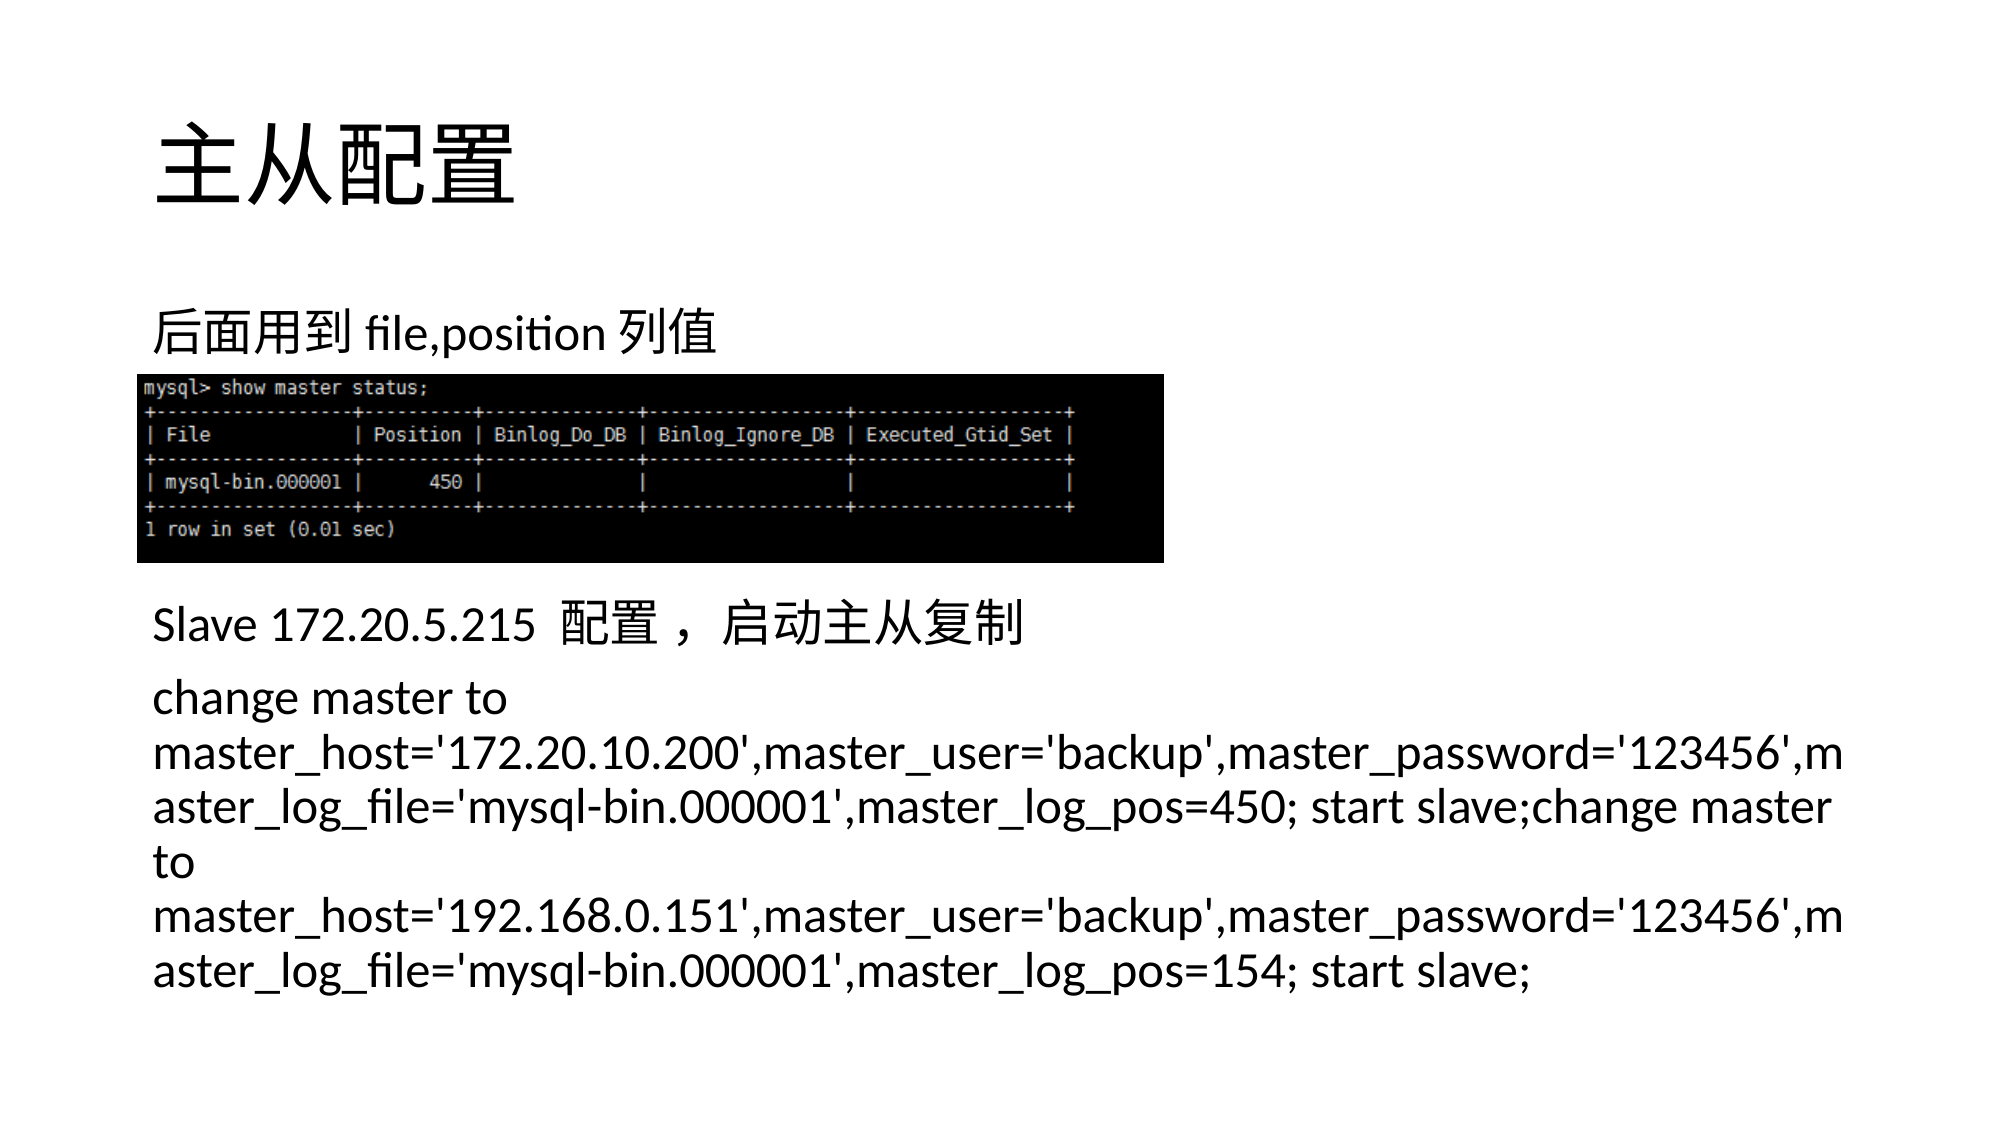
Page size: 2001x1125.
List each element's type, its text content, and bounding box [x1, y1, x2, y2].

picture [137, 374, 1164, 563]
list 后面用到file,position列值 Slave 172.20.5.215 配置 ，启动主从复制 change master to master_host='172.20.10.200',master_user='backup',master_password='123456',master_log_file='mysql-bin.000001',master_log_pos=450; start slave;change master to master_host='192.168.0.151',master_user='backup',master_password='123456',master_log_file='mysql-bin.000001',master_log_pos=154; start slave; [137, 299, 1863, 1014]
title 主从配置 [137, 59, 1863, 278]
